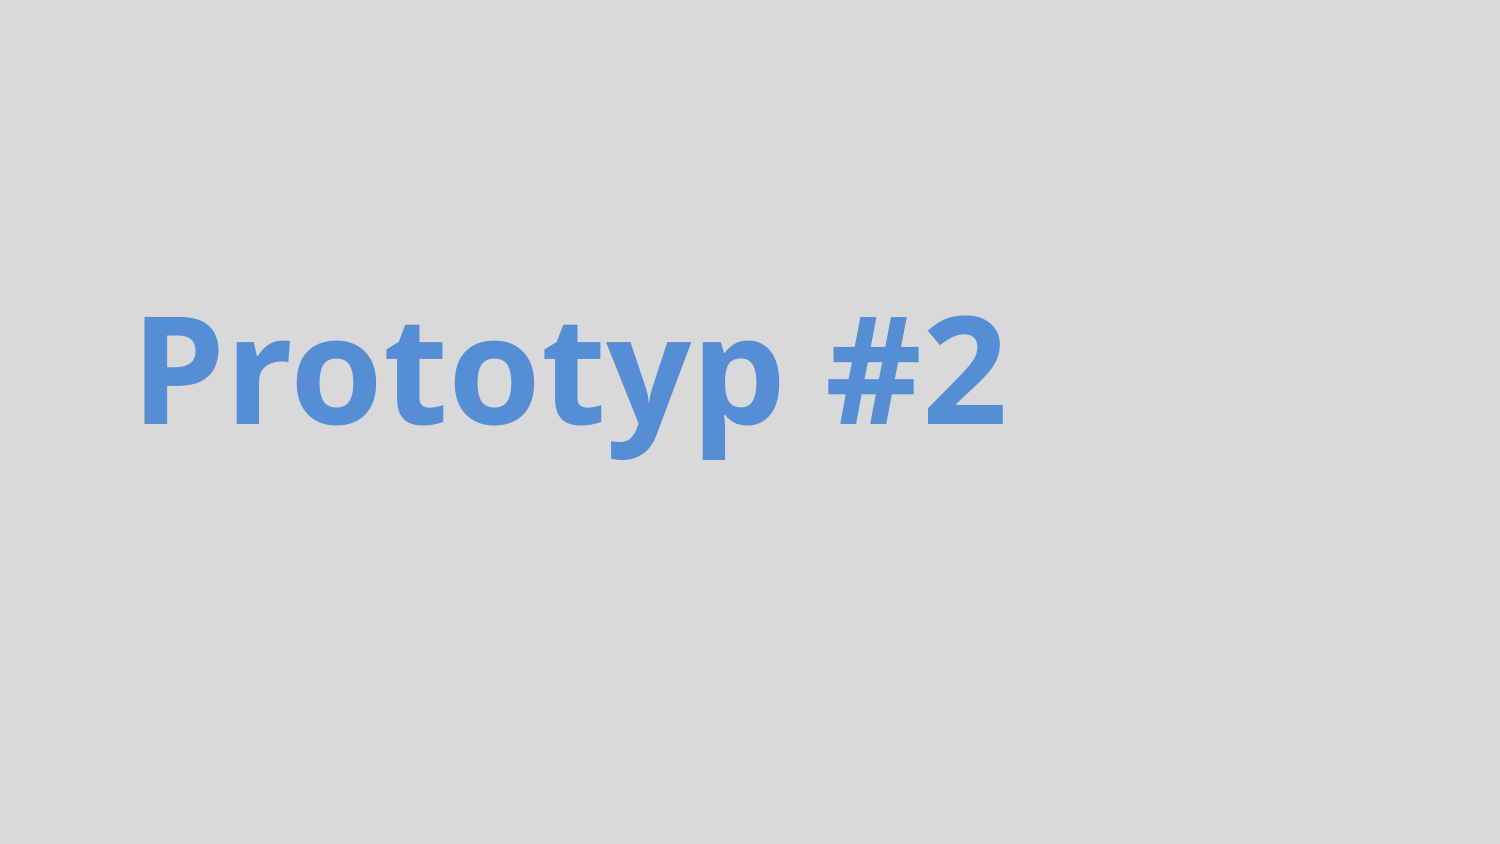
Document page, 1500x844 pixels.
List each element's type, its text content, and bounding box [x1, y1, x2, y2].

text_box Prototyp #2 [116, 259, 1263, 467]
